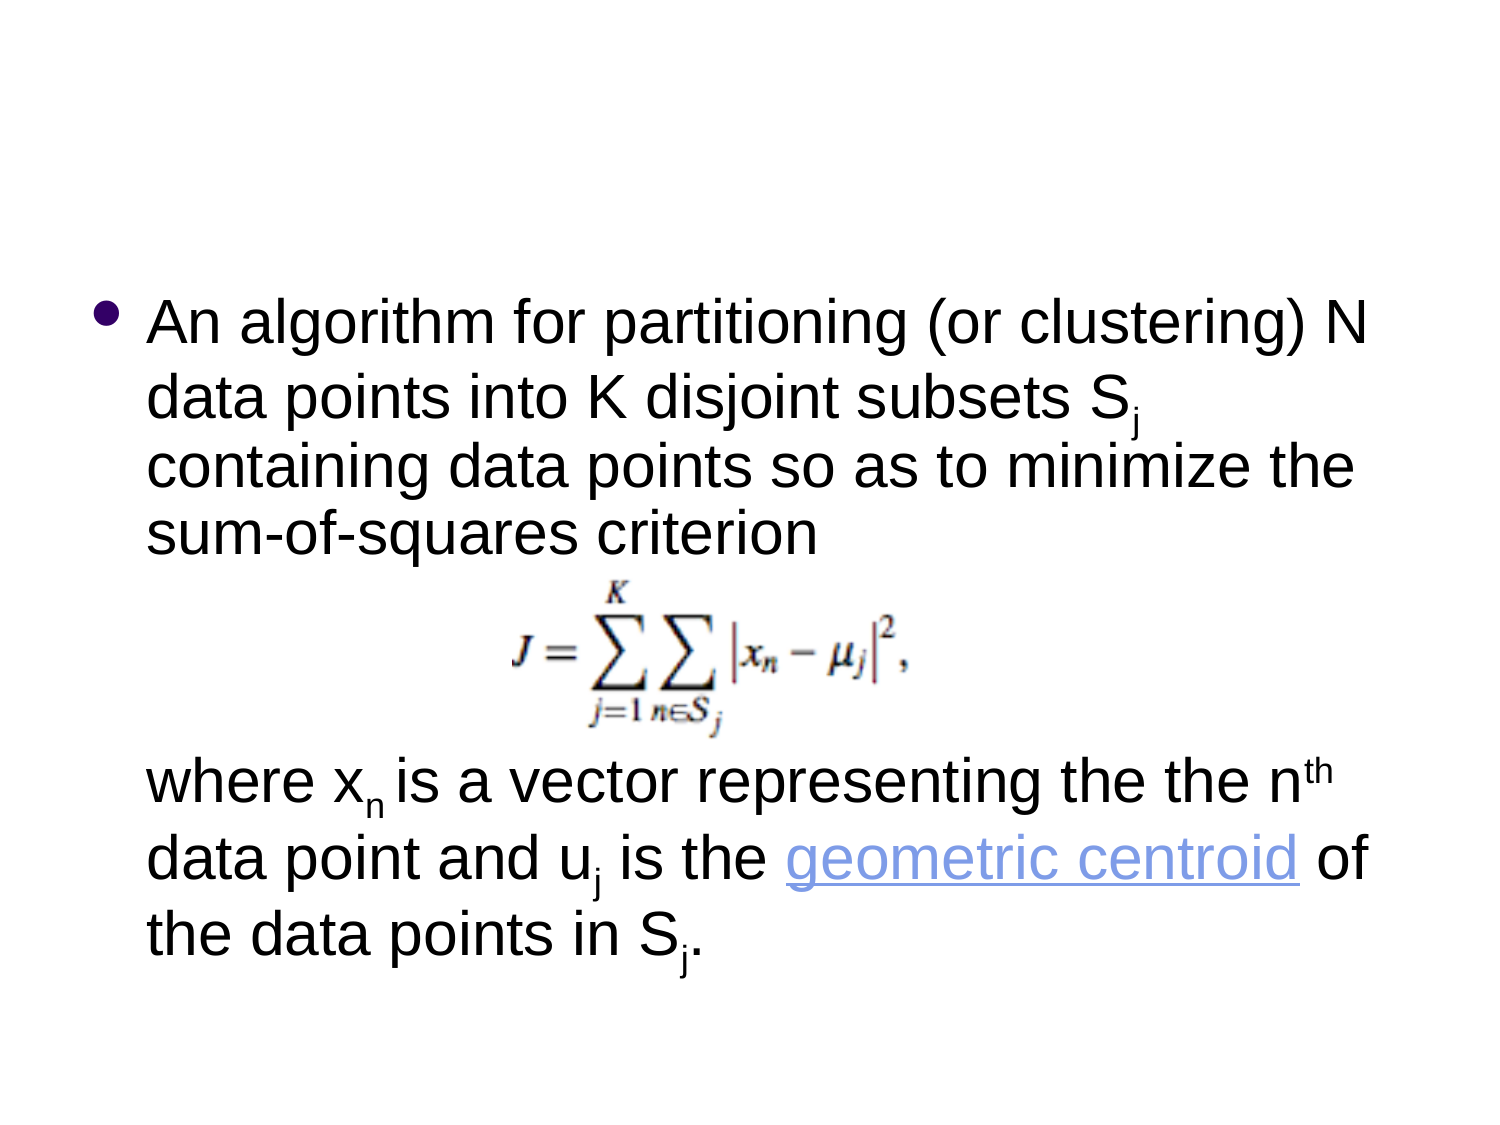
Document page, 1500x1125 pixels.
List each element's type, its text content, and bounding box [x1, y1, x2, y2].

list An algorithm for partitioning (or clustering) N data points into K disjoint subsets Sj containing data points so as to minimize the sum-of-squares criterion where xn is a vector representing the the nth data point and uj is the geometric centroid of the data points in Sj. [74, 281, 1426, 1006]
picture [512, 574, 913, 751]
